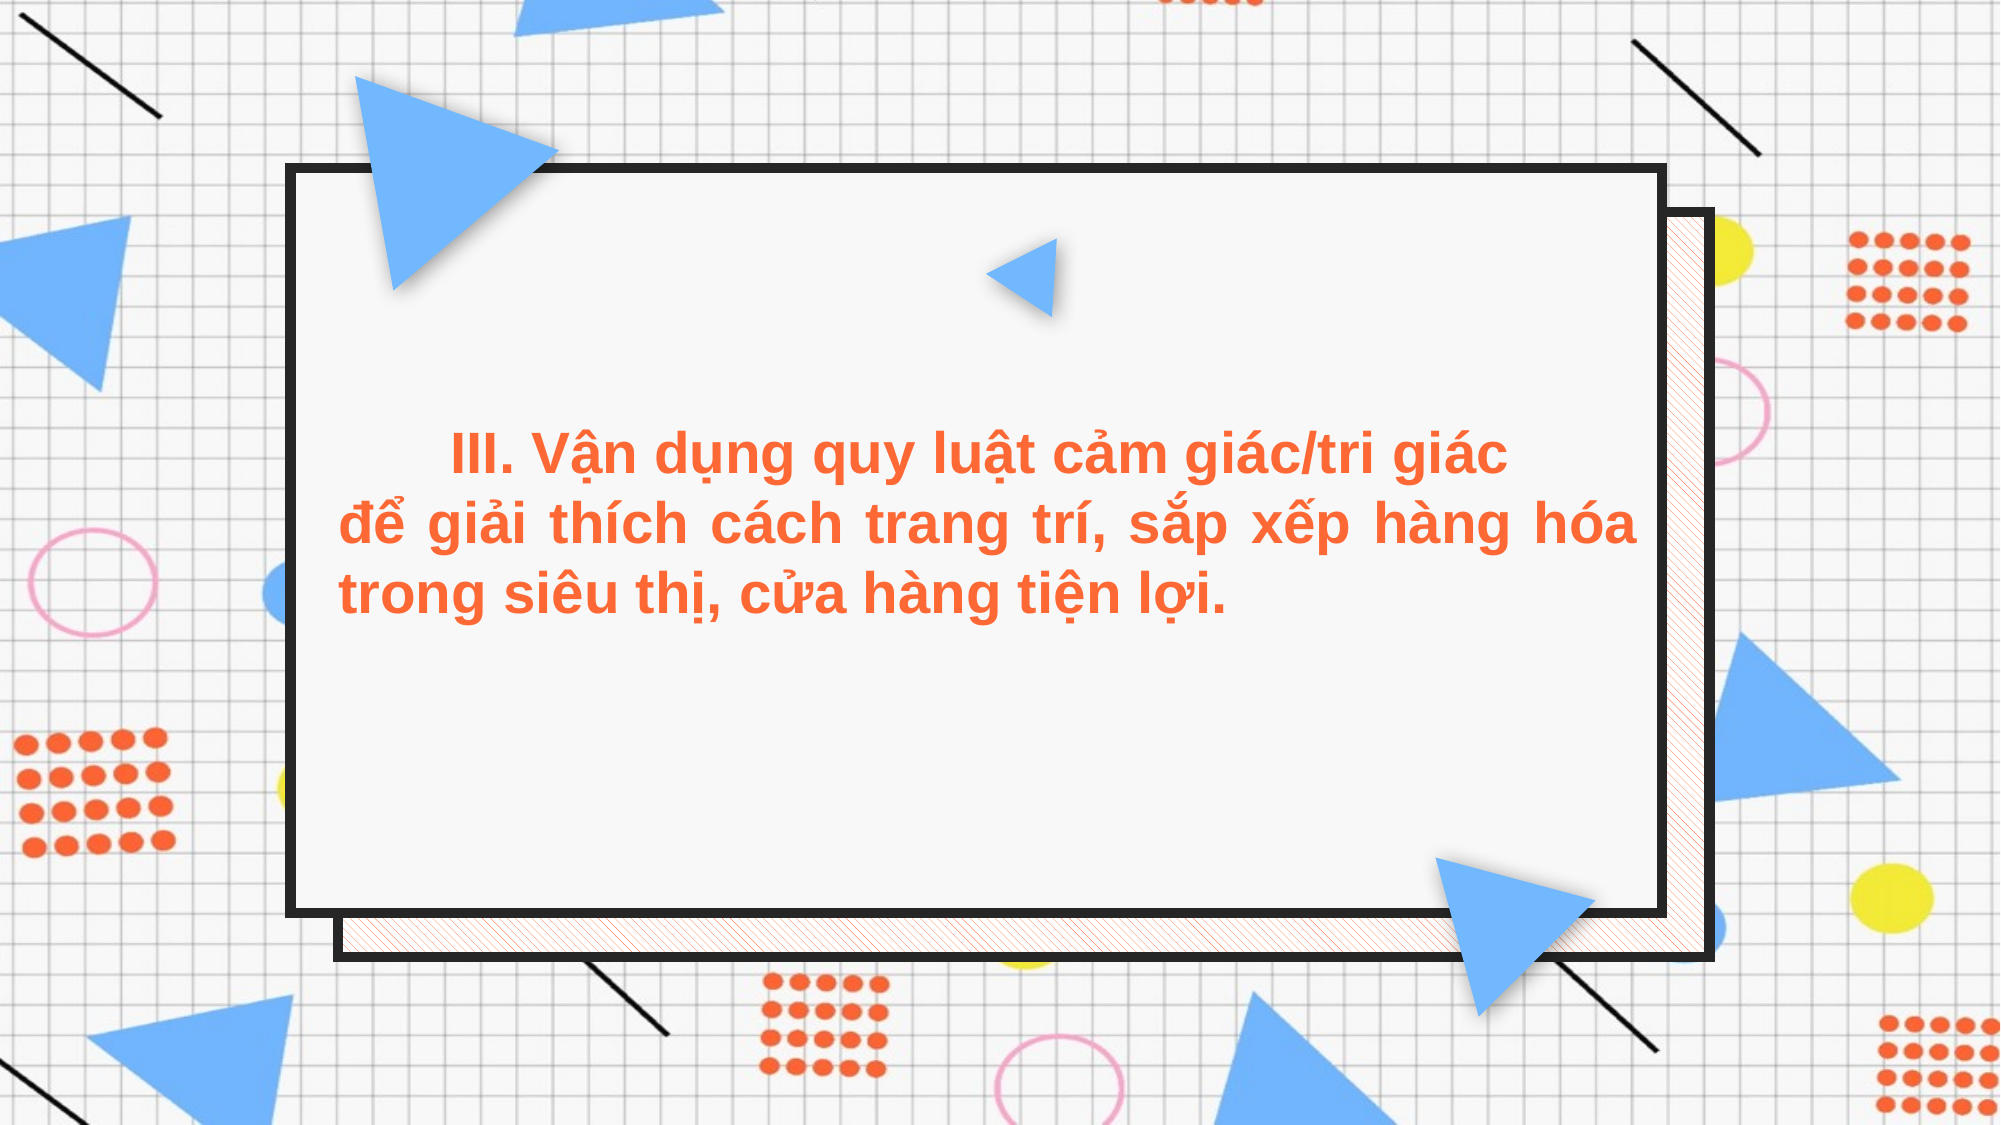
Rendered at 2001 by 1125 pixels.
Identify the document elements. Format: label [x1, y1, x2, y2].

picture [0, 0, 2001, 1125]
text_box [1461, 958, 1540, 1019]
text_box [353, 74, 562, 167]
text_box [290, 167, 1710, 958]
